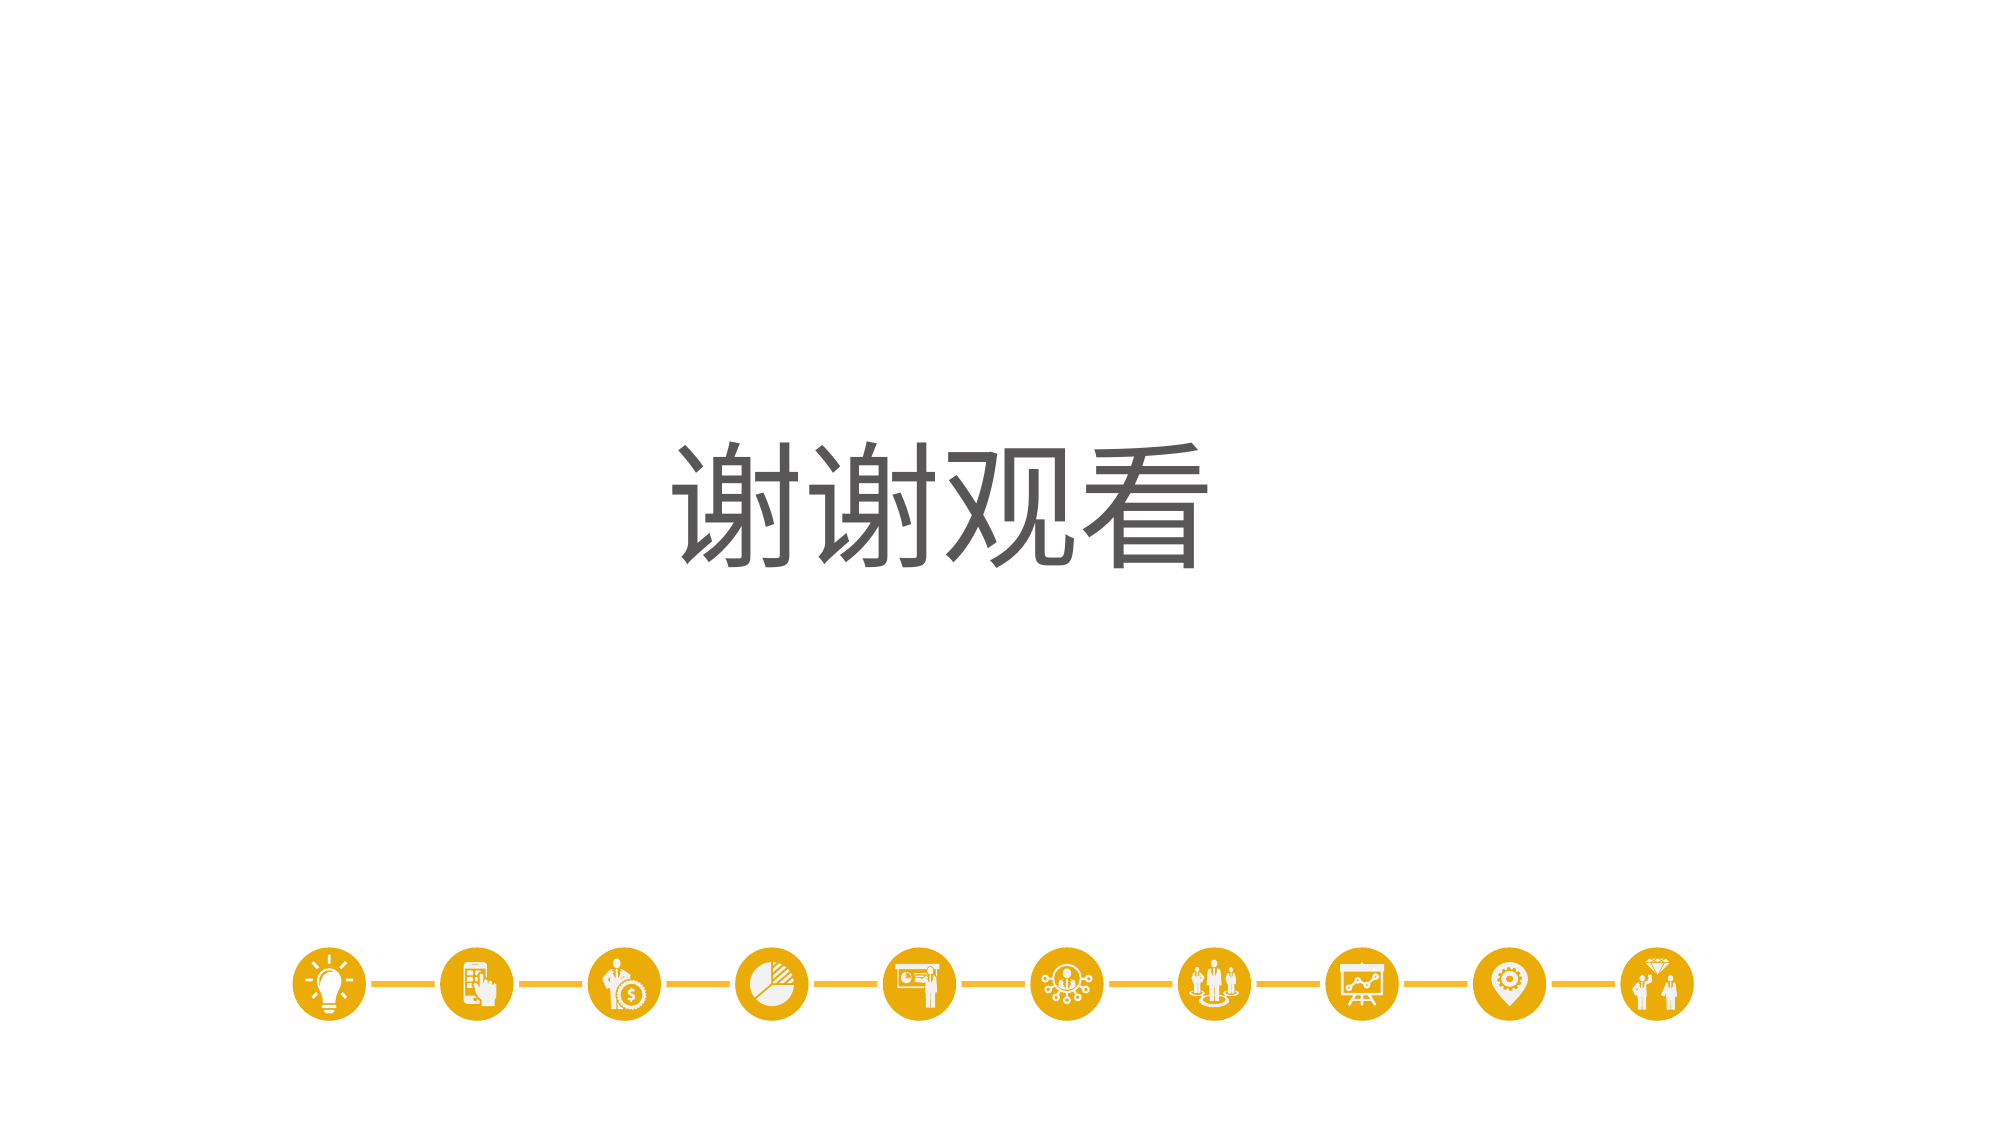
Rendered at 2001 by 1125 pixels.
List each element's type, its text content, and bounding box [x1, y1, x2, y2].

text_box 谢谢观看 [651, 413, 1277, 593]
